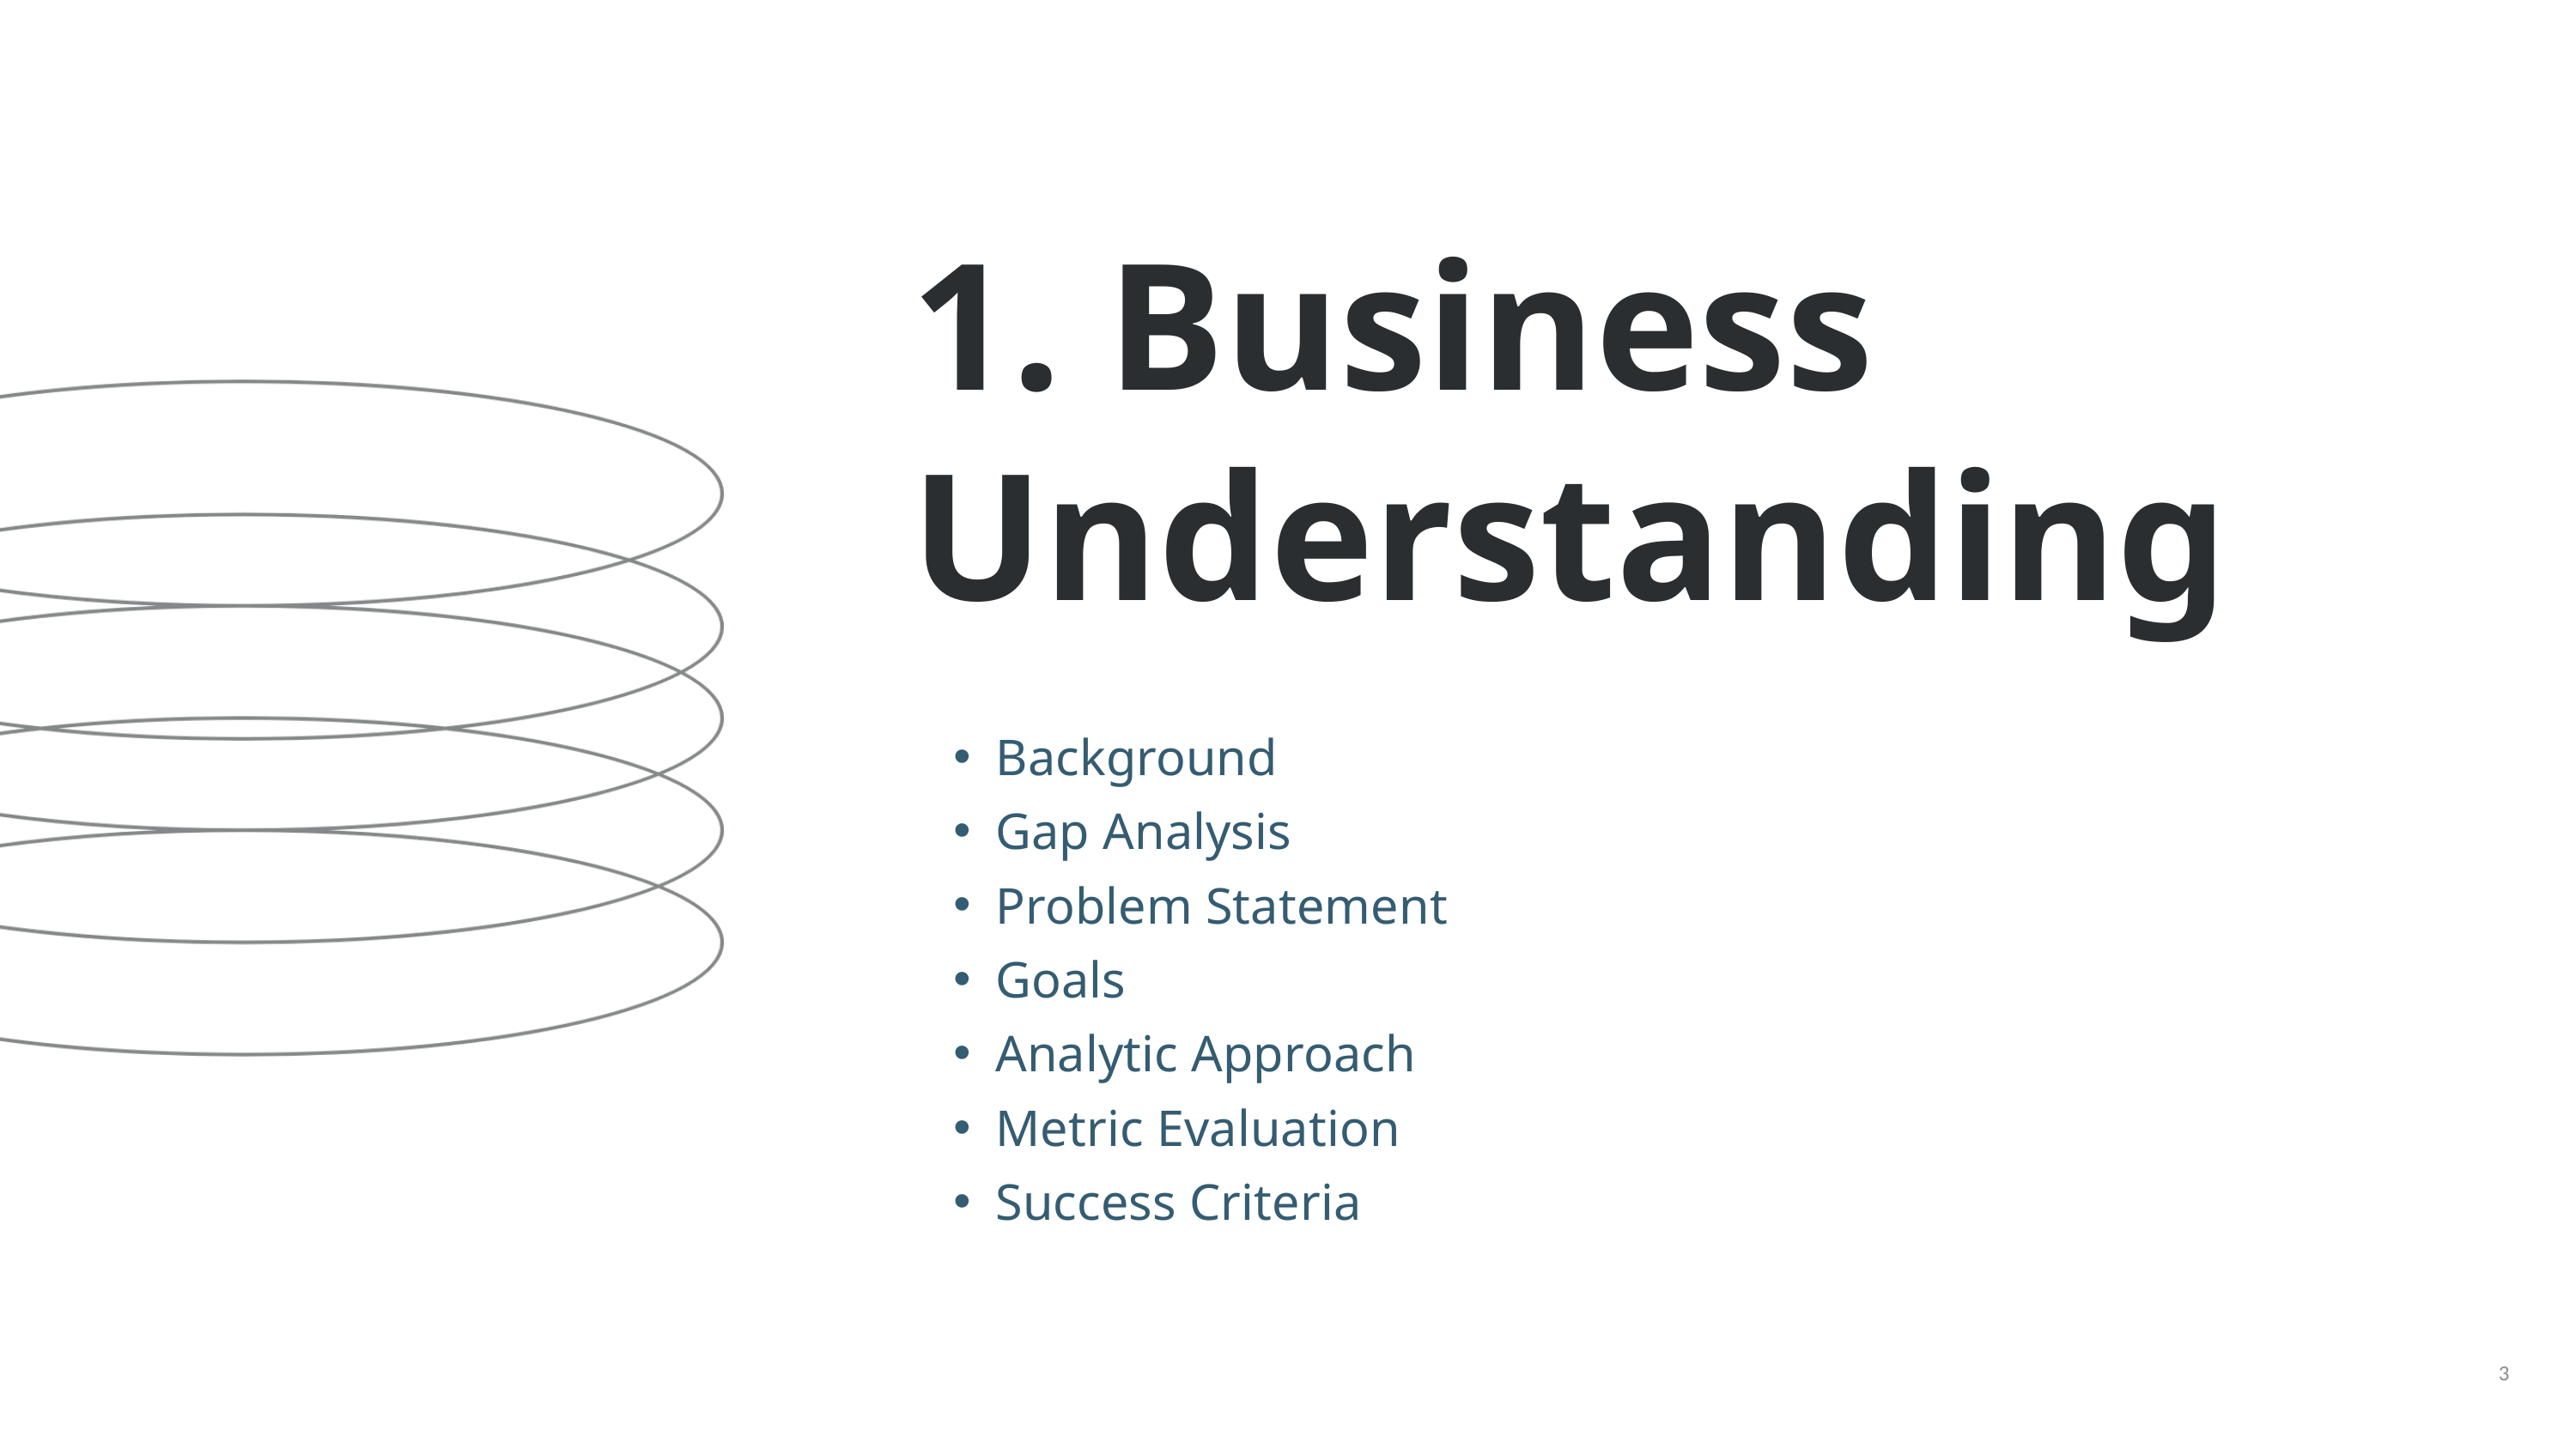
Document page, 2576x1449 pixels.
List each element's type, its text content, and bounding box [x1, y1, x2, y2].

slide_number 3 [2221, 1346, 2523, 1398]
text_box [911, 215, 2387, 1222]
text_box [0, 379, 724, 1057]
